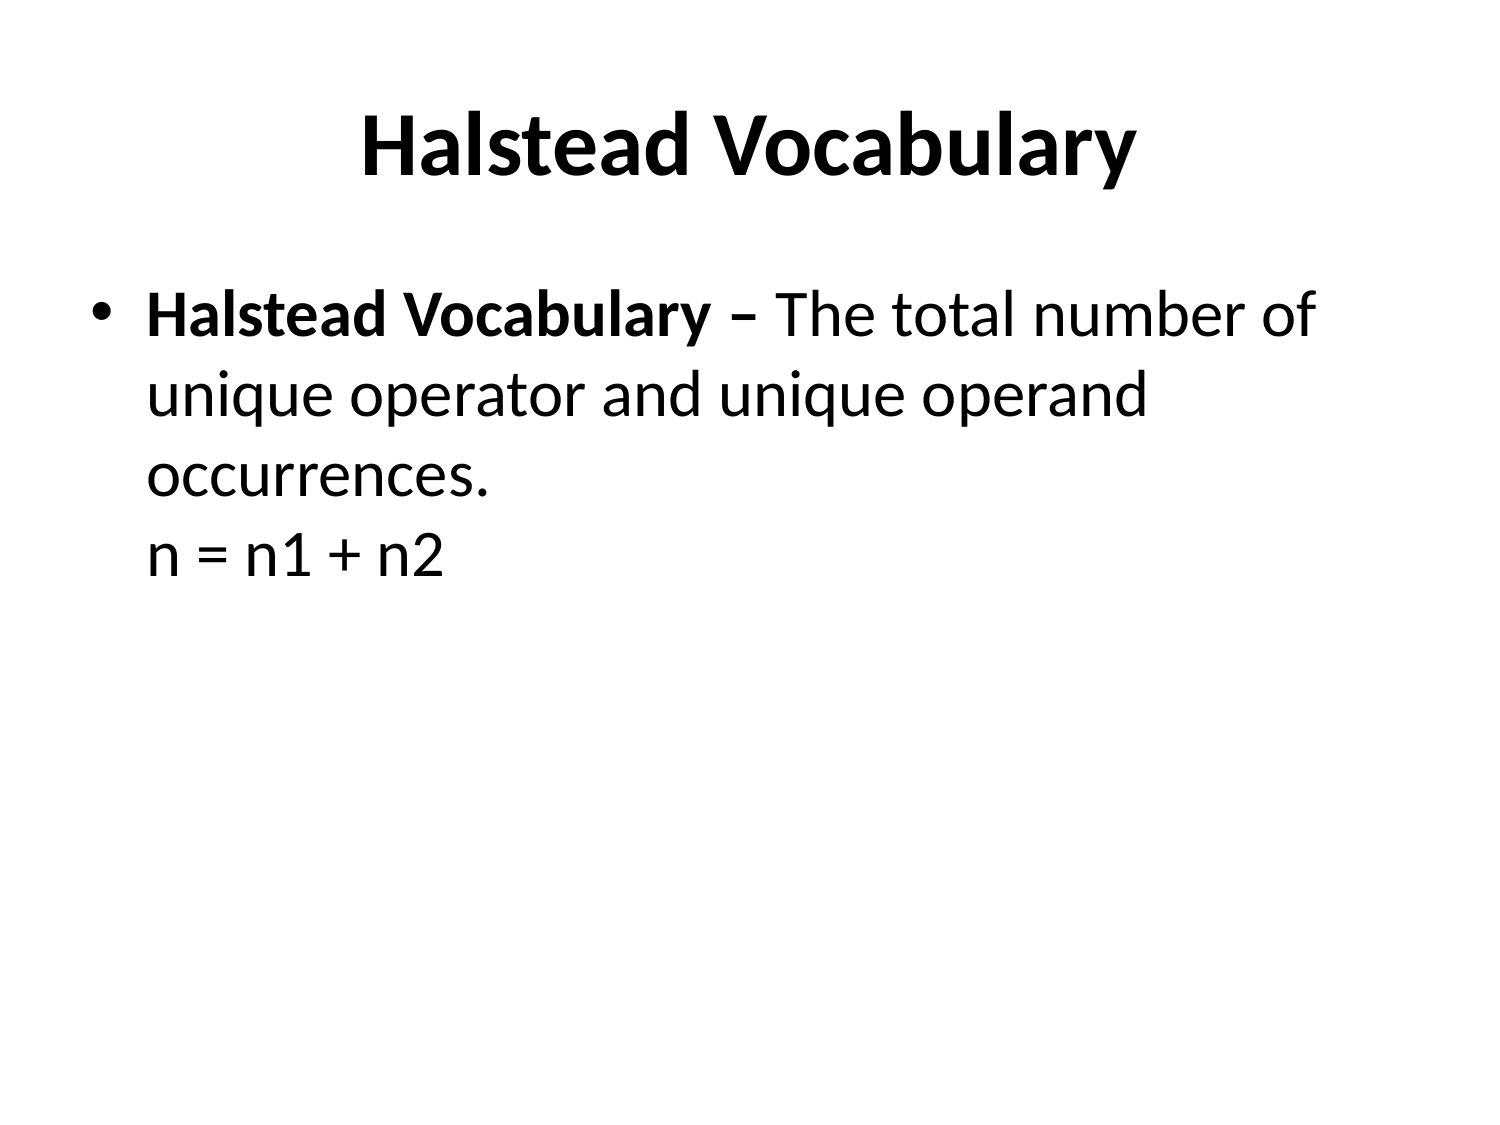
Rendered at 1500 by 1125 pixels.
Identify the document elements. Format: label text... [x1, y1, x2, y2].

title Halstead Vocabulary [75, 45, 1425, 233]
list Halstead Vocabulary – The total number of unique operator and unique operand occurrences. n = n1 + n2 [75, 262, 1425, 1005]
